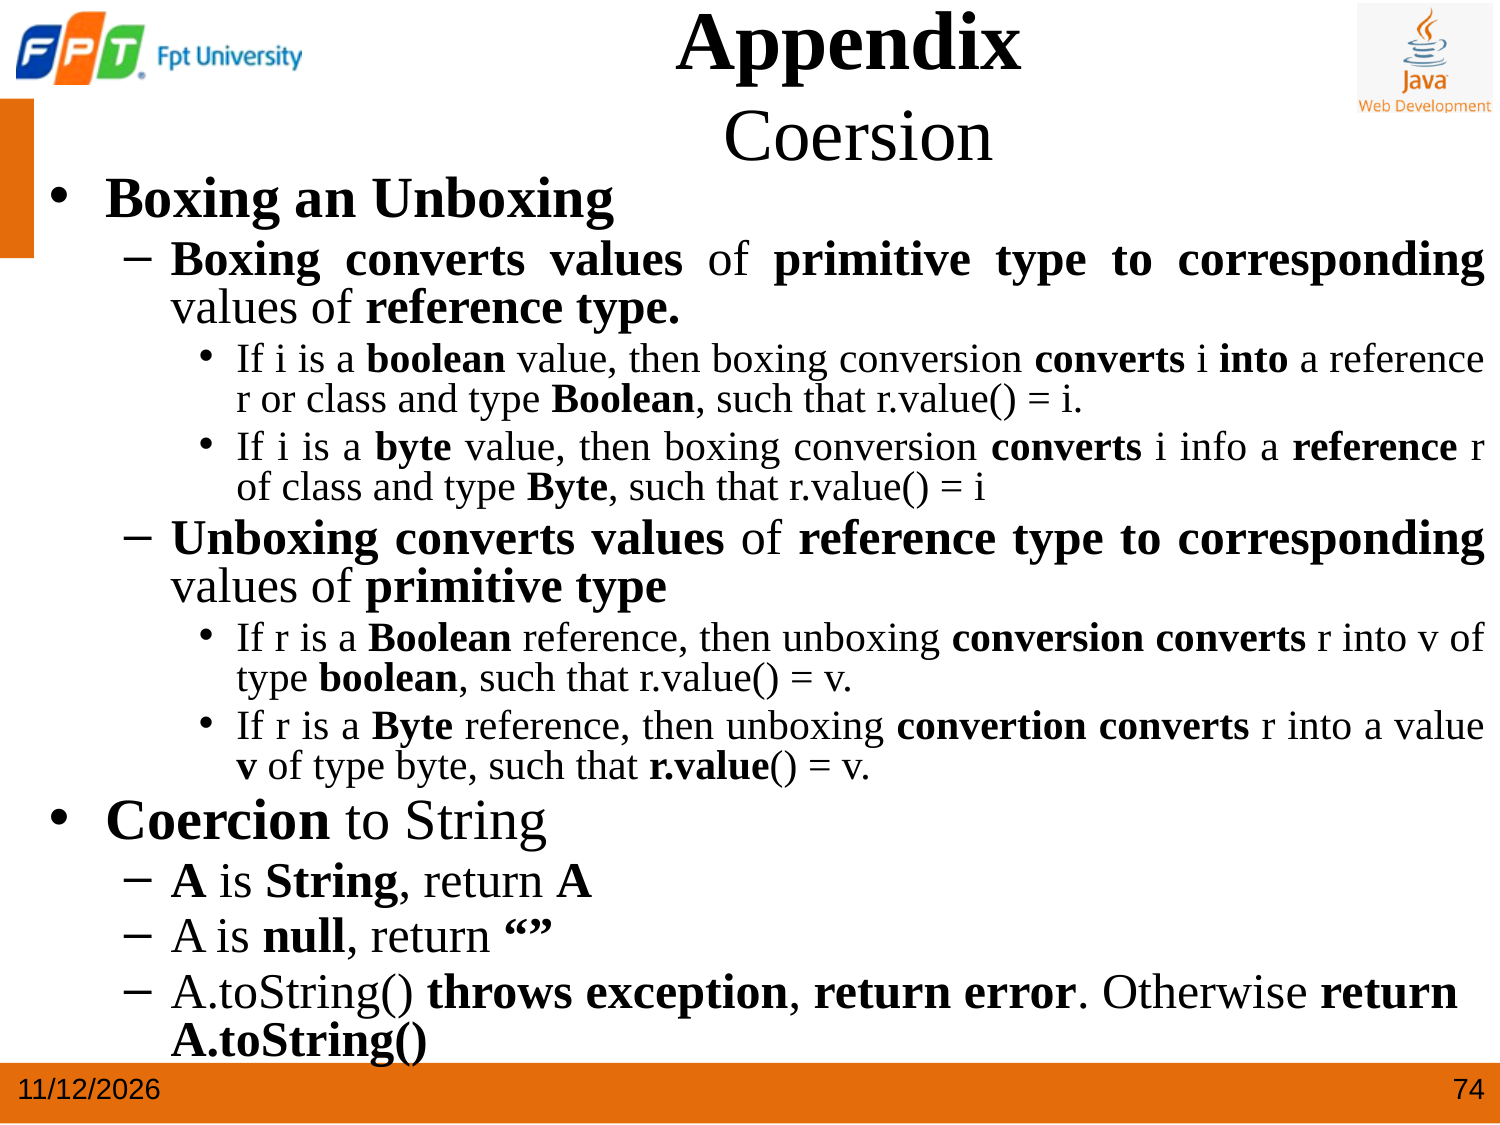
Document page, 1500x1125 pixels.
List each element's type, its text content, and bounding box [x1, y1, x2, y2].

slide_number 74 [1050, 1063, 1500, 1124]
picture [16, 11, 217, 85]
title Appendix Coersion [217, 11, 1500, 150]
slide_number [2, 1063, 231, 1123]
list Boxing an Unboxing Boxing converts values of primitive type to corresponding values of reference type. If i is a boolean value, then boxing conversion converts i into a reference r or class and type Boolean, such that r.value() = i. If i is a byte value, then boxing conversion converts i info a reference r of class and type Byte, such that r.value() = i Unboxing converts values of reference type to corresponding values of primitive type If r is a Boolean reference, then unboxing conversion converts r into v of type boolean, such that r.value() = v. If r is a Byte reference, then unboxing convertion converts r into a value v of type byte, such that r.value() = v. Coercion to String A is String, return A A is null, return “” A.toString() throws exception, return error. Otherwise return A.toString() [33, 165, 1500, 1064]
picture [1357, 3, 1493, 11]
